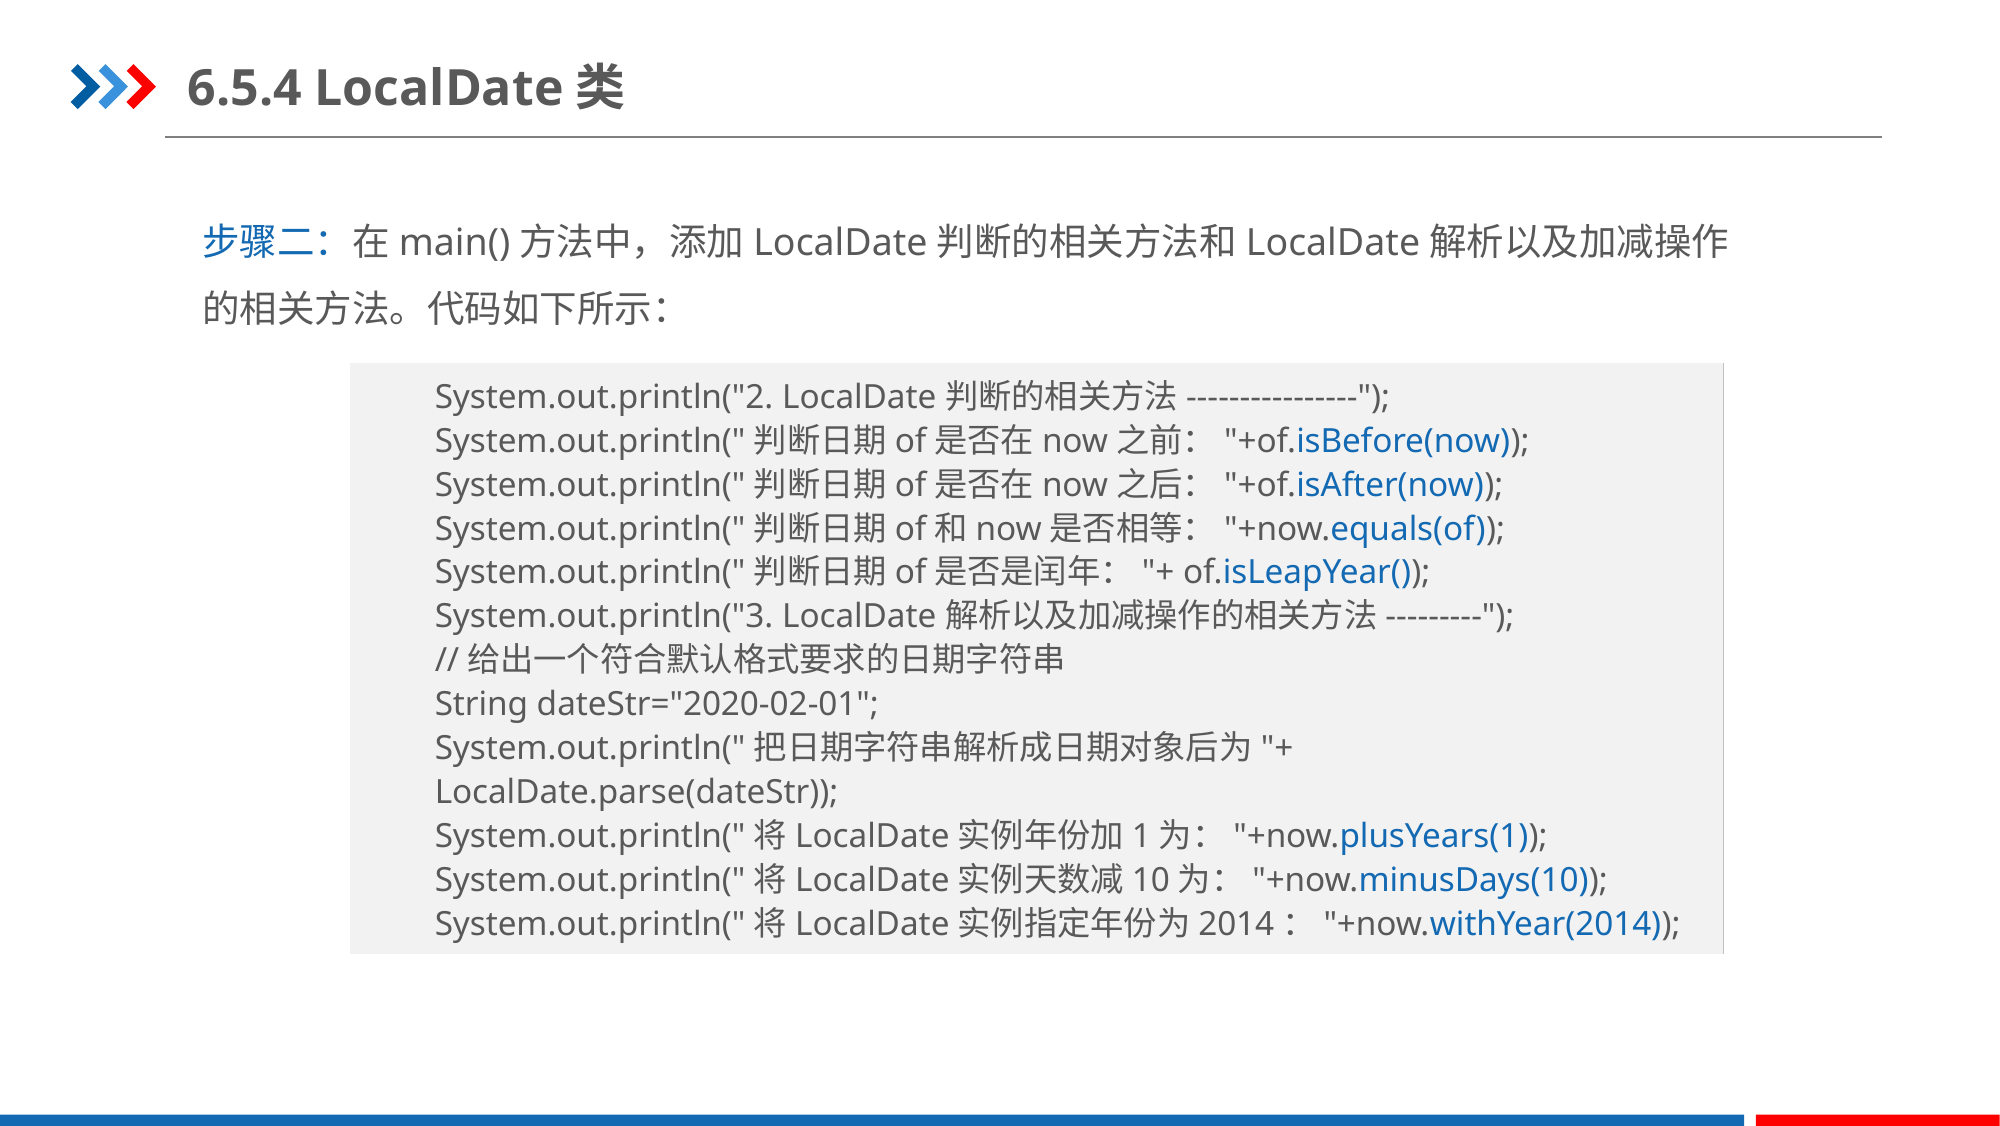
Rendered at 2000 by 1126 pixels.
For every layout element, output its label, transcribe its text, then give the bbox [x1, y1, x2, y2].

text_box 6.5.4 LocalDate类 [187, 43, 827, 127]
picture [349, 363, 1727, 956]
text_box 步骤二：在main()方法中，添加LocalDate判断的相关方法和LocalDate解析以及加减操作的相关方法。代码如下所示： [187, 187, 1772, 338]
